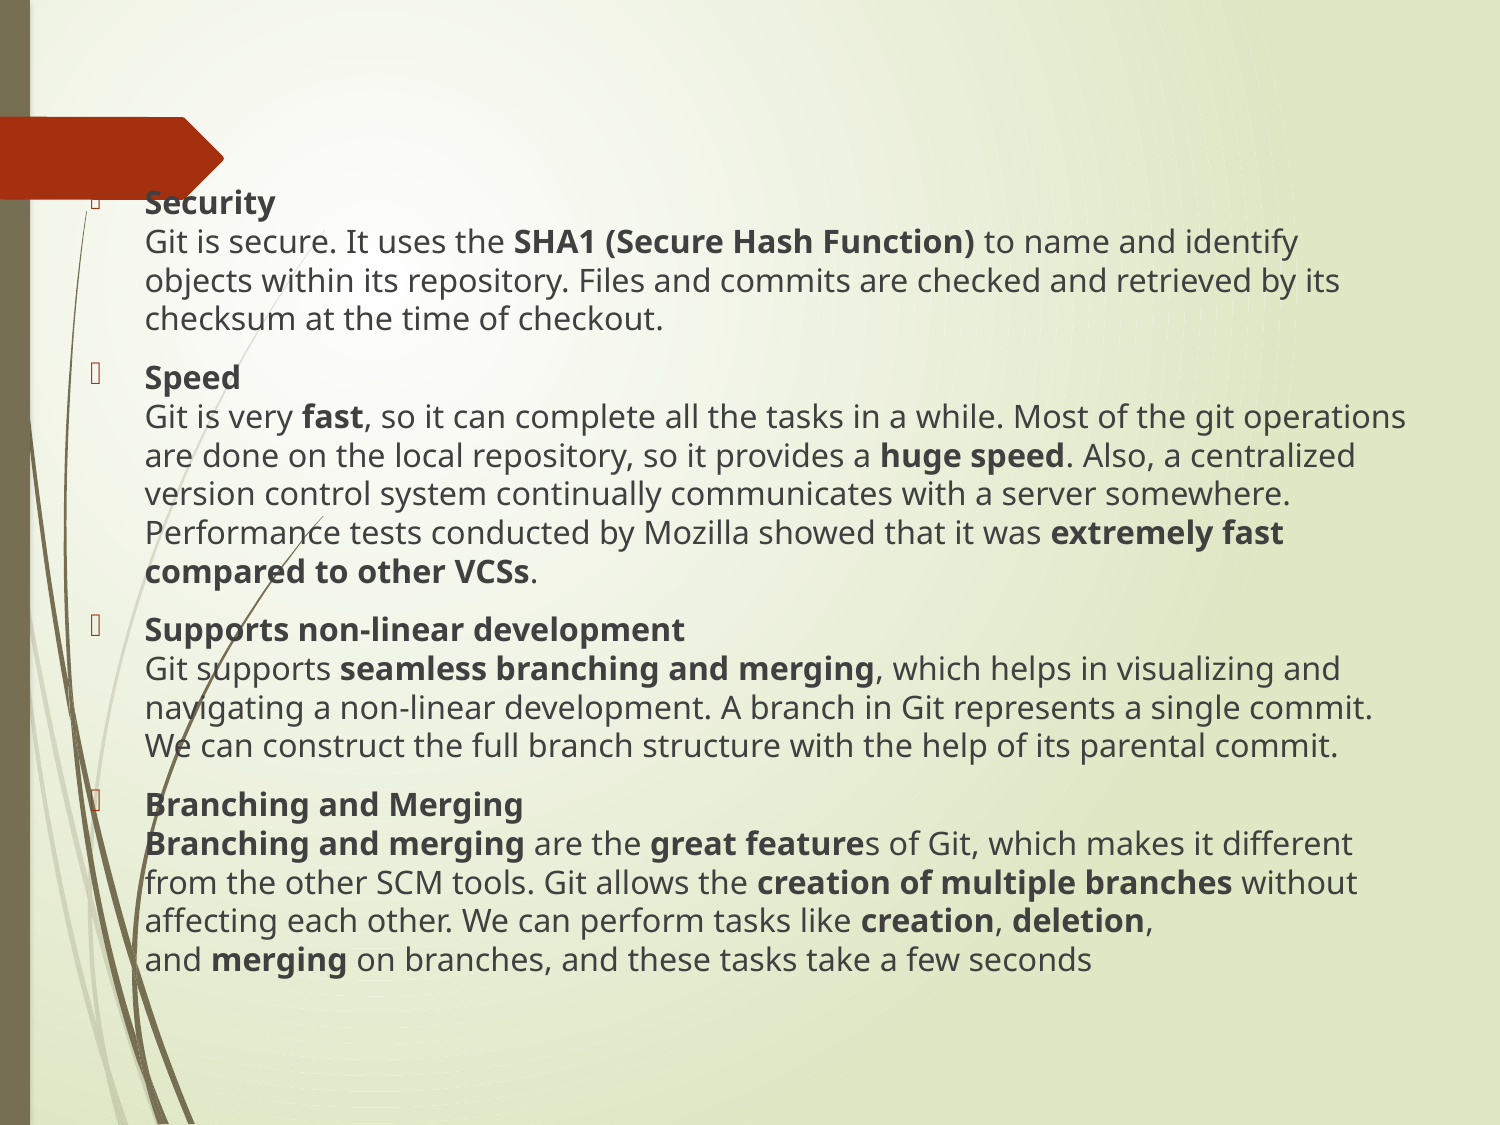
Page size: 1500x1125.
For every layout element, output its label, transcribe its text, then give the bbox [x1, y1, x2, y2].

list Security Git is secure. It uses the SHA1 (Secure Hash Function) to name and identify objects within its repository. Files and commits are checked and retrieved by its checksum at the time of checkout. Speed Git is very fast, so it can complete all the tasks in a while. Most of the git operations are done on the local repository, so it provides a huge speed. Also, a centralized version control system continually communicates with a server somewhere. Performance tests conducted by Mozilla showed that it was extremely fast compared to other VCSs. Supports non-linear development Git supports seamless branching and merging, which helps in visualizing and navigating a non-linear development. A branch in Git represents a single commit. We can construct the full branch structure with the help of its parental commit. Branching and Merging Branching and merging are the great features of Git, which makes it different from the other SCM tools. Git allows the creation of multiple branches without affecting each other. We can perform tasks like creation, deletion, and merging on branches, and these tasks take a few seconds [75, 174, 1425, 1038]
